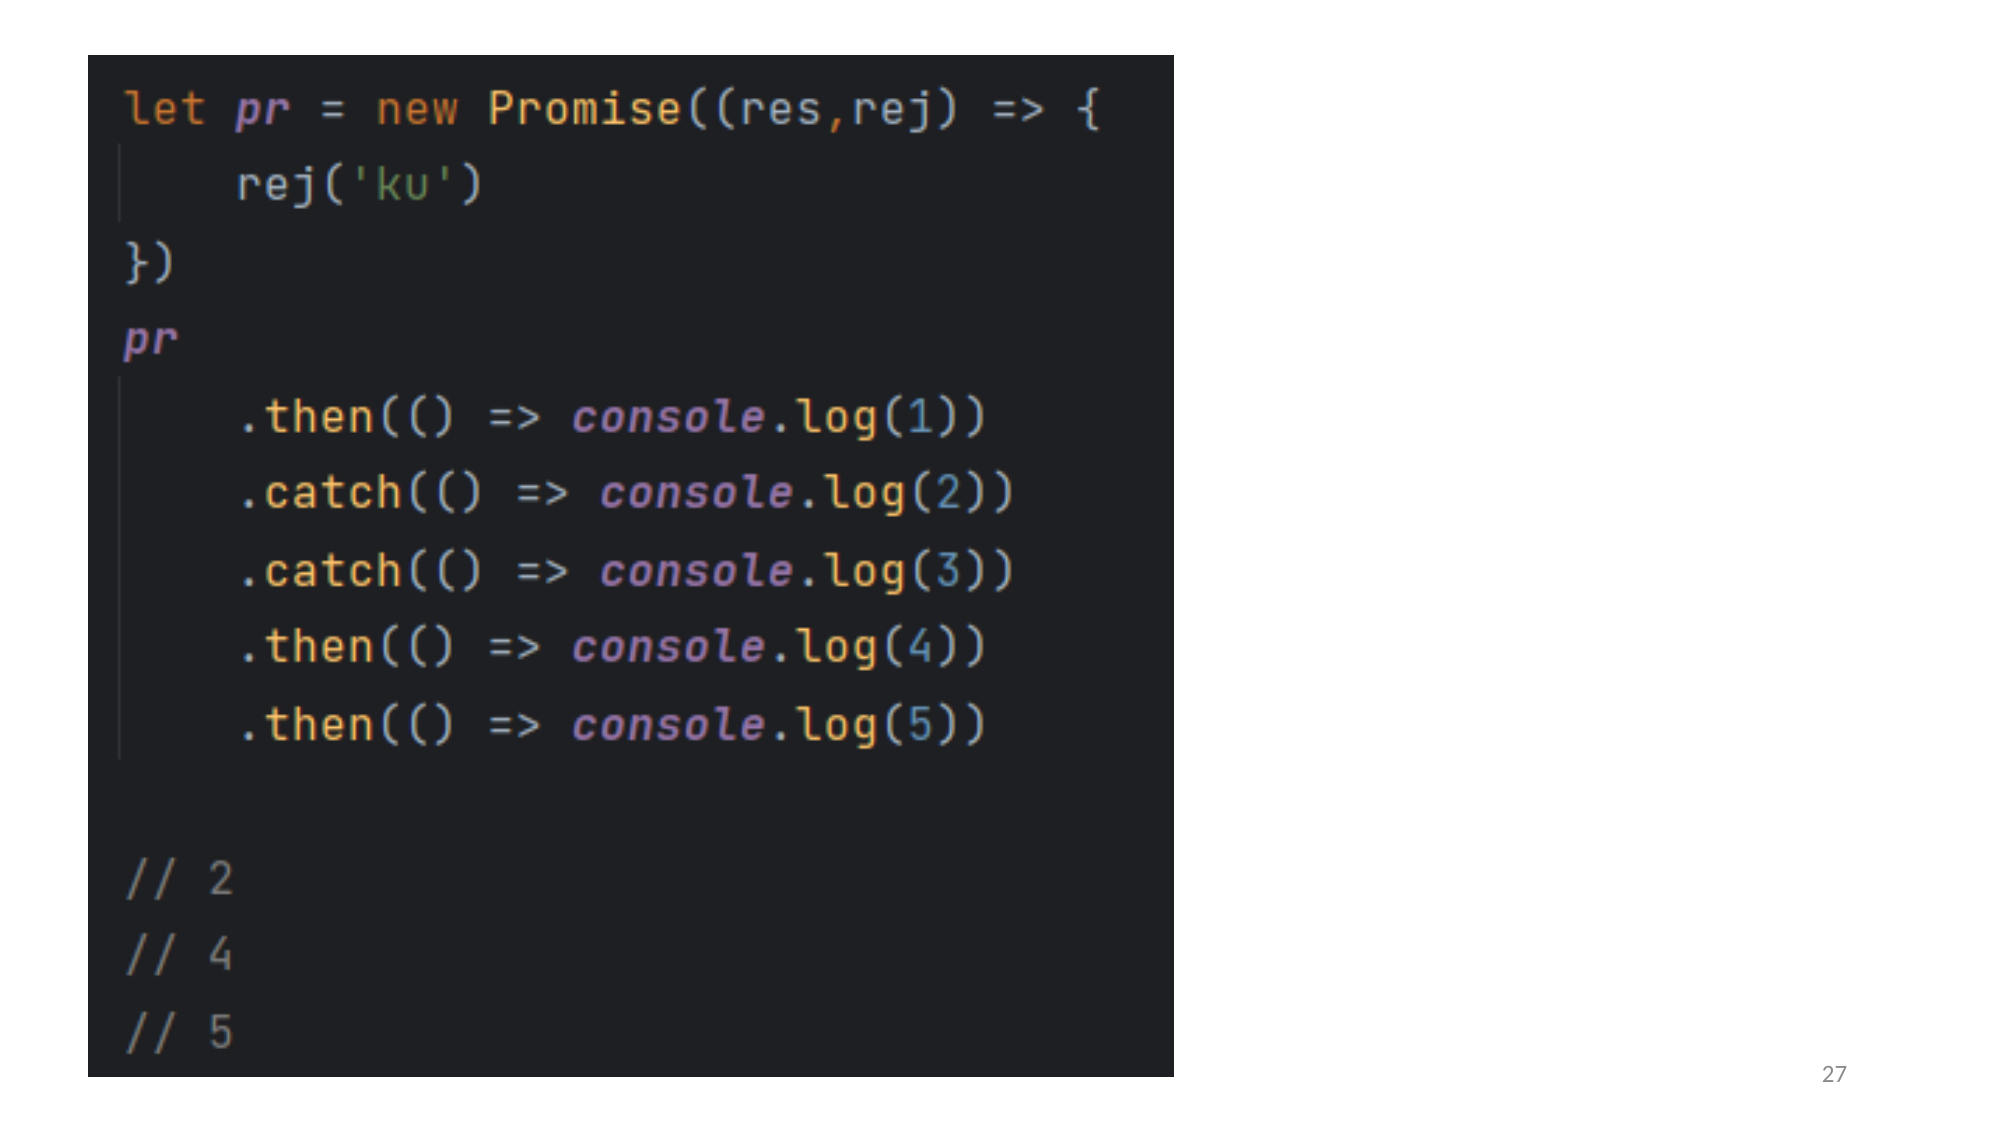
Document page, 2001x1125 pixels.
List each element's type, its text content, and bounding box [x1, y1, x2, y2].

slide_number 27 [1412, 1042, 1863, 1103]
picture [88, 55, 1174, 1077]
